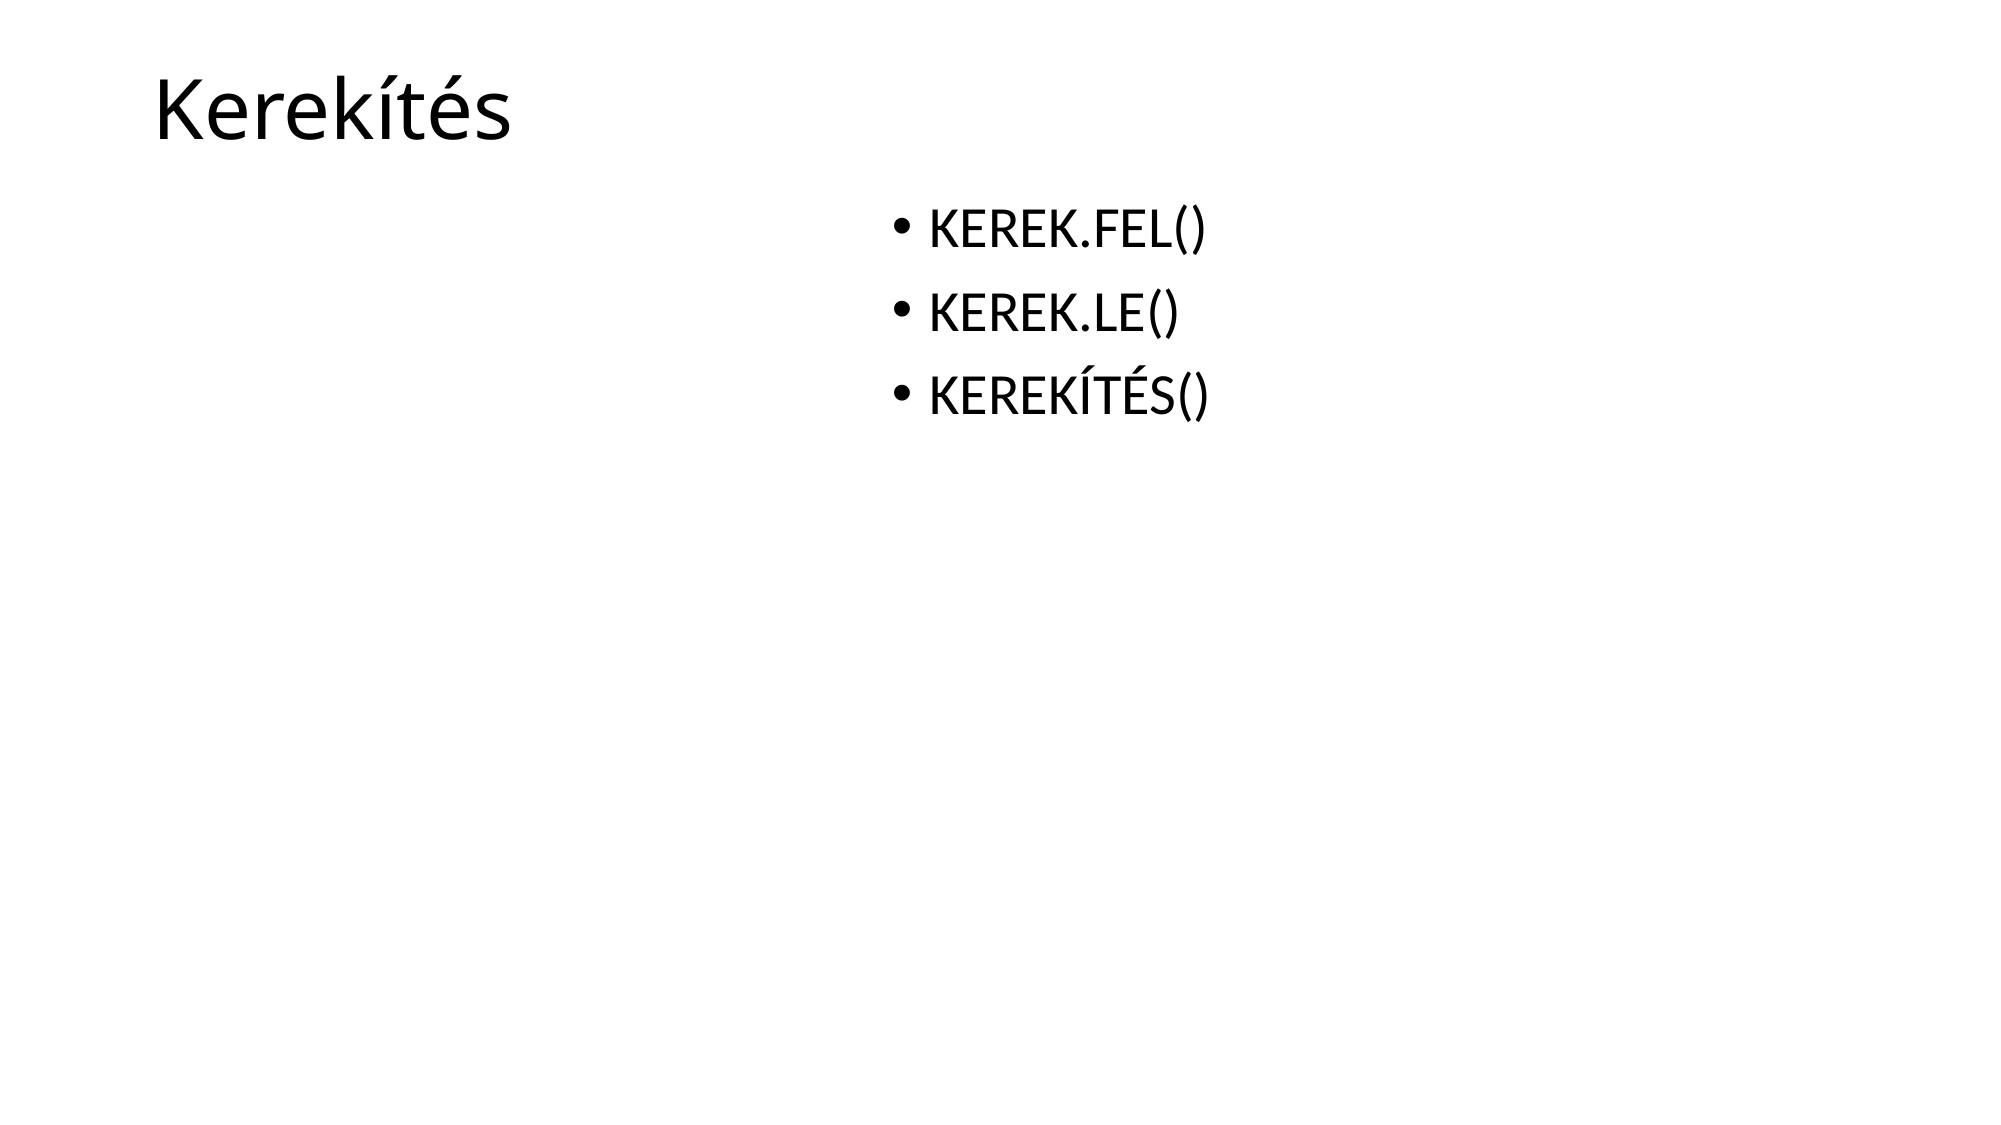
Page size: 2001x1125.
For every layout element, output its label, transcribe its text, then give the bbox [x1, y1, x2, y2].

title Kerekítés [137, 59, 1863, 166]
list KEREK.FEL() KEREK.LE() KEREKÍTÉS() [876, 189, 1863, 1081]
